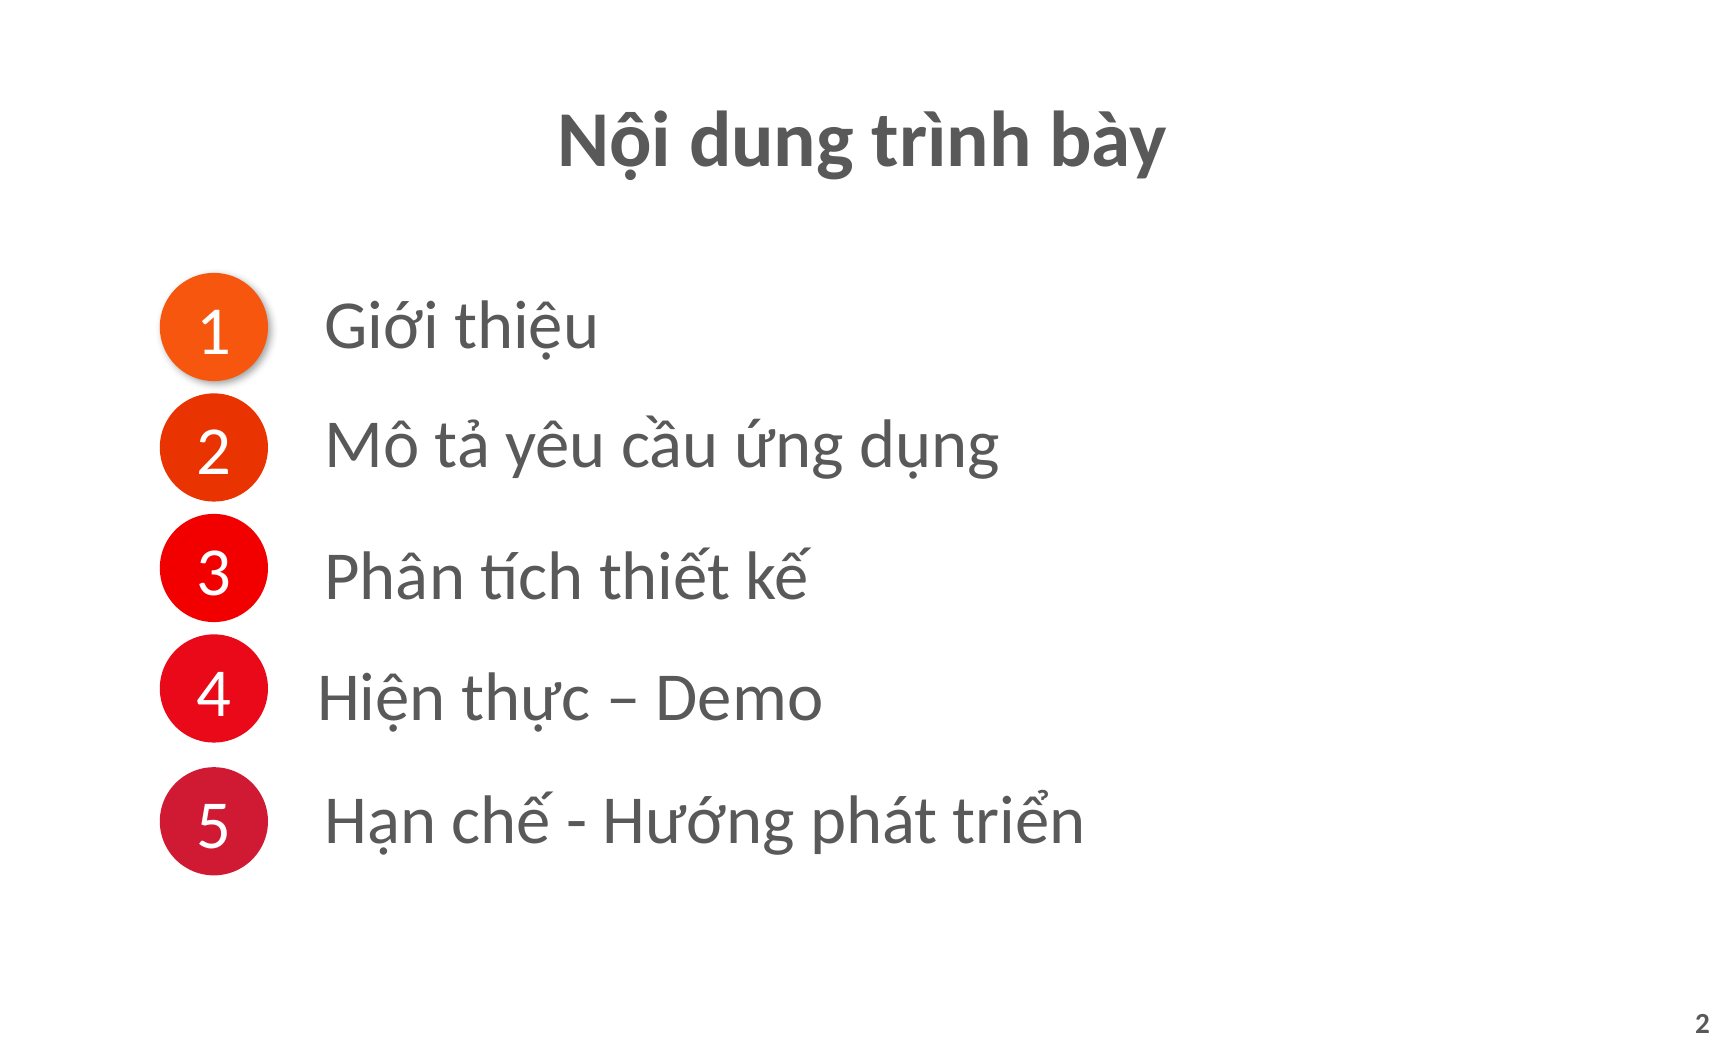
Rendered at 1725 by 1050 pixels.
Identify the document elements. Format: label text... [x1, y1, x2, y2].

text_box 1 [158, 271, 270, 383]
text_box 4 [158, 633, 270, 744]
text_box Hiện thực – Demo [302, 644, 886, 742]
text_box 5 [158, 766, 270, 877]
text_box Giới thiệu [309, 272, 704, 371]
text_box Mô tả yêu cầu ứng dụng [309, 390, 1117, 489]
slide_number 2 [1336, 994, 1725, 1050]
title Nội dung trình bày [0, 51, 1725, 231]
text_box Hạn chế - Hướng phát triển [309, 767, 1299, 865]
text_box Phân tích thiết kế [309, 523, 893, 621]
text_box 3 [158, 512, 270, 624]
text_box 2 [158, 392, 270, 503]
